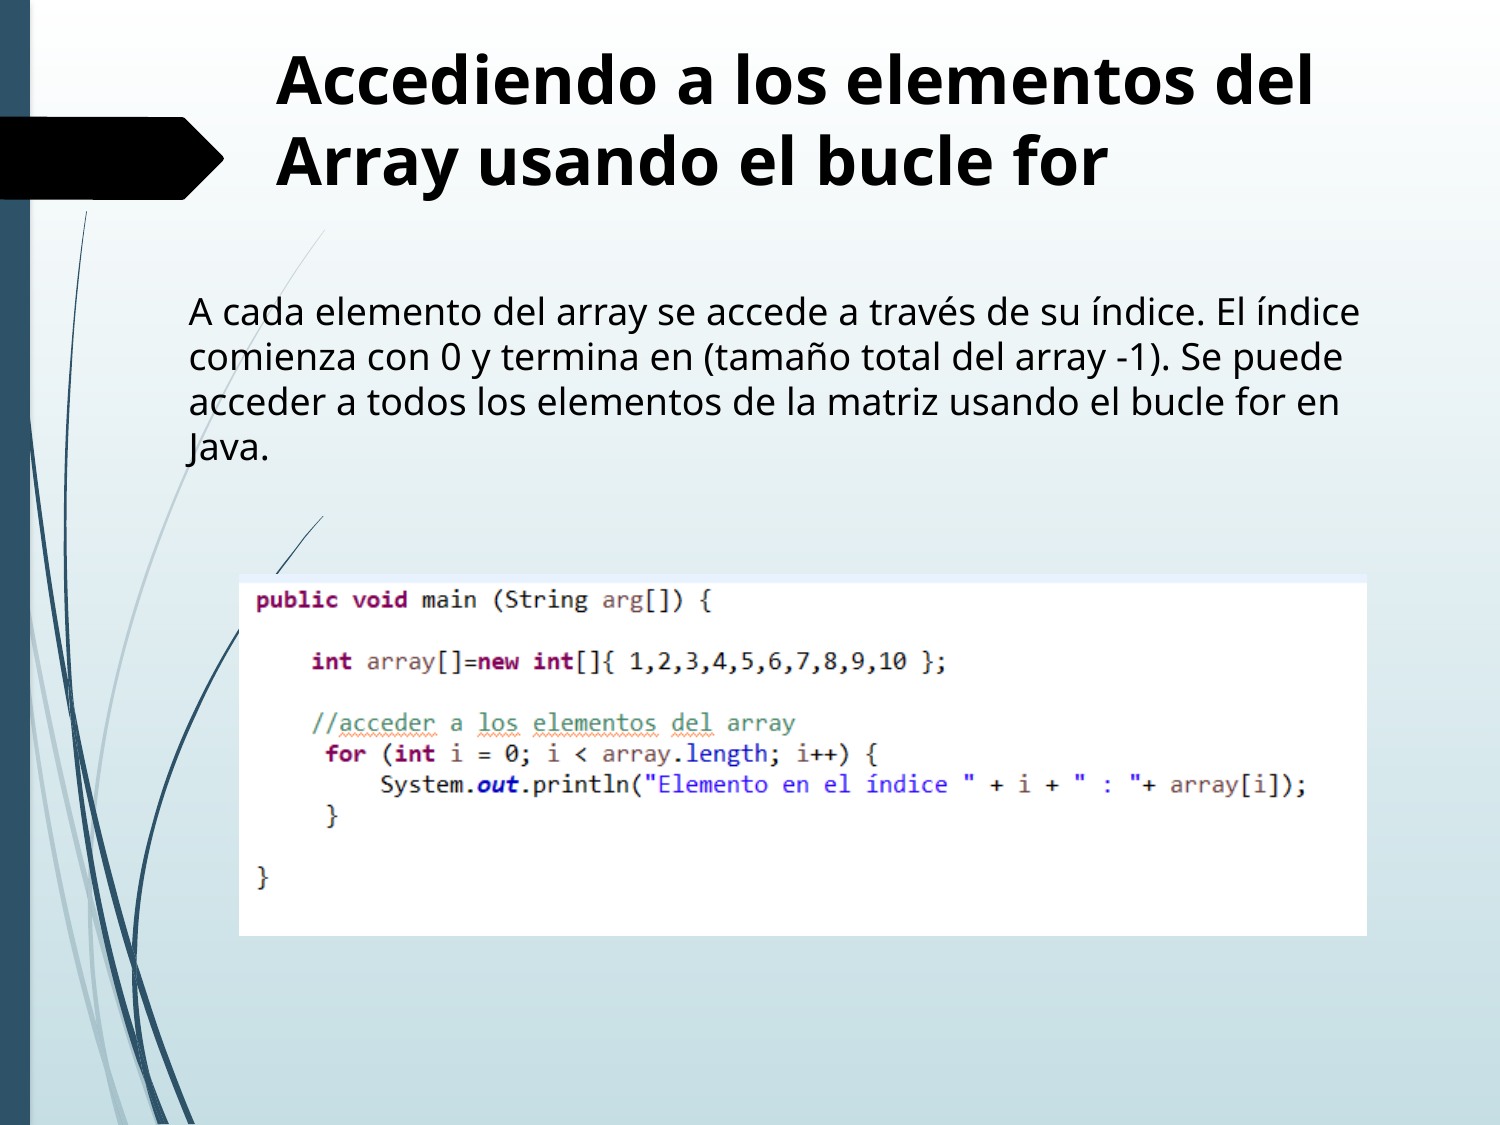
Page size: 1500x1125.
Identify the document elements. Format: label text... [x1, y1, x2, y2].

text_box A cada elemento del array se accede a través de su índice. El índice comienza con 0 y termina en (tamaño total del array -1). Se puede acceder a todos los elementos de la matriz usando el bucle for en Java. [173, 280, 1440, 476]
text_box Accediendo a los elementos del Array usando el bucle for [261, 31, 1440, 251]
picture [239, 574, 1367, 936]
